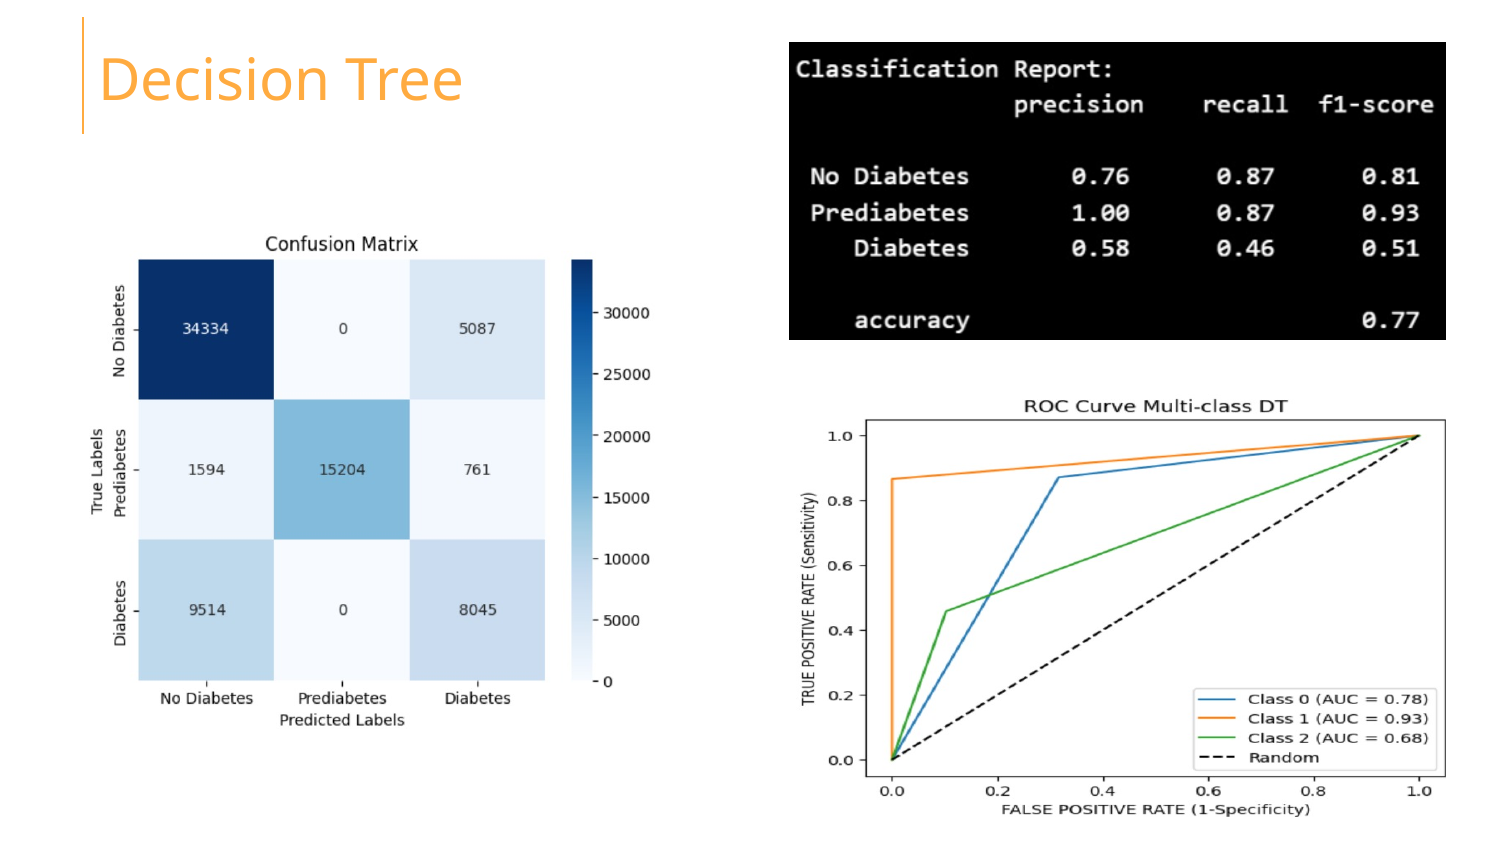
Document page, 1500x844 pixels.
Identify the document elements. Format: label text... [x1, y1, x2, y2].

picture [82, 227, 656, 731]
title Decision Tree [83, 26, 1024, 182]
picture [789, 394, 1446, 817]
picture [789, 42, 1446, 340]
